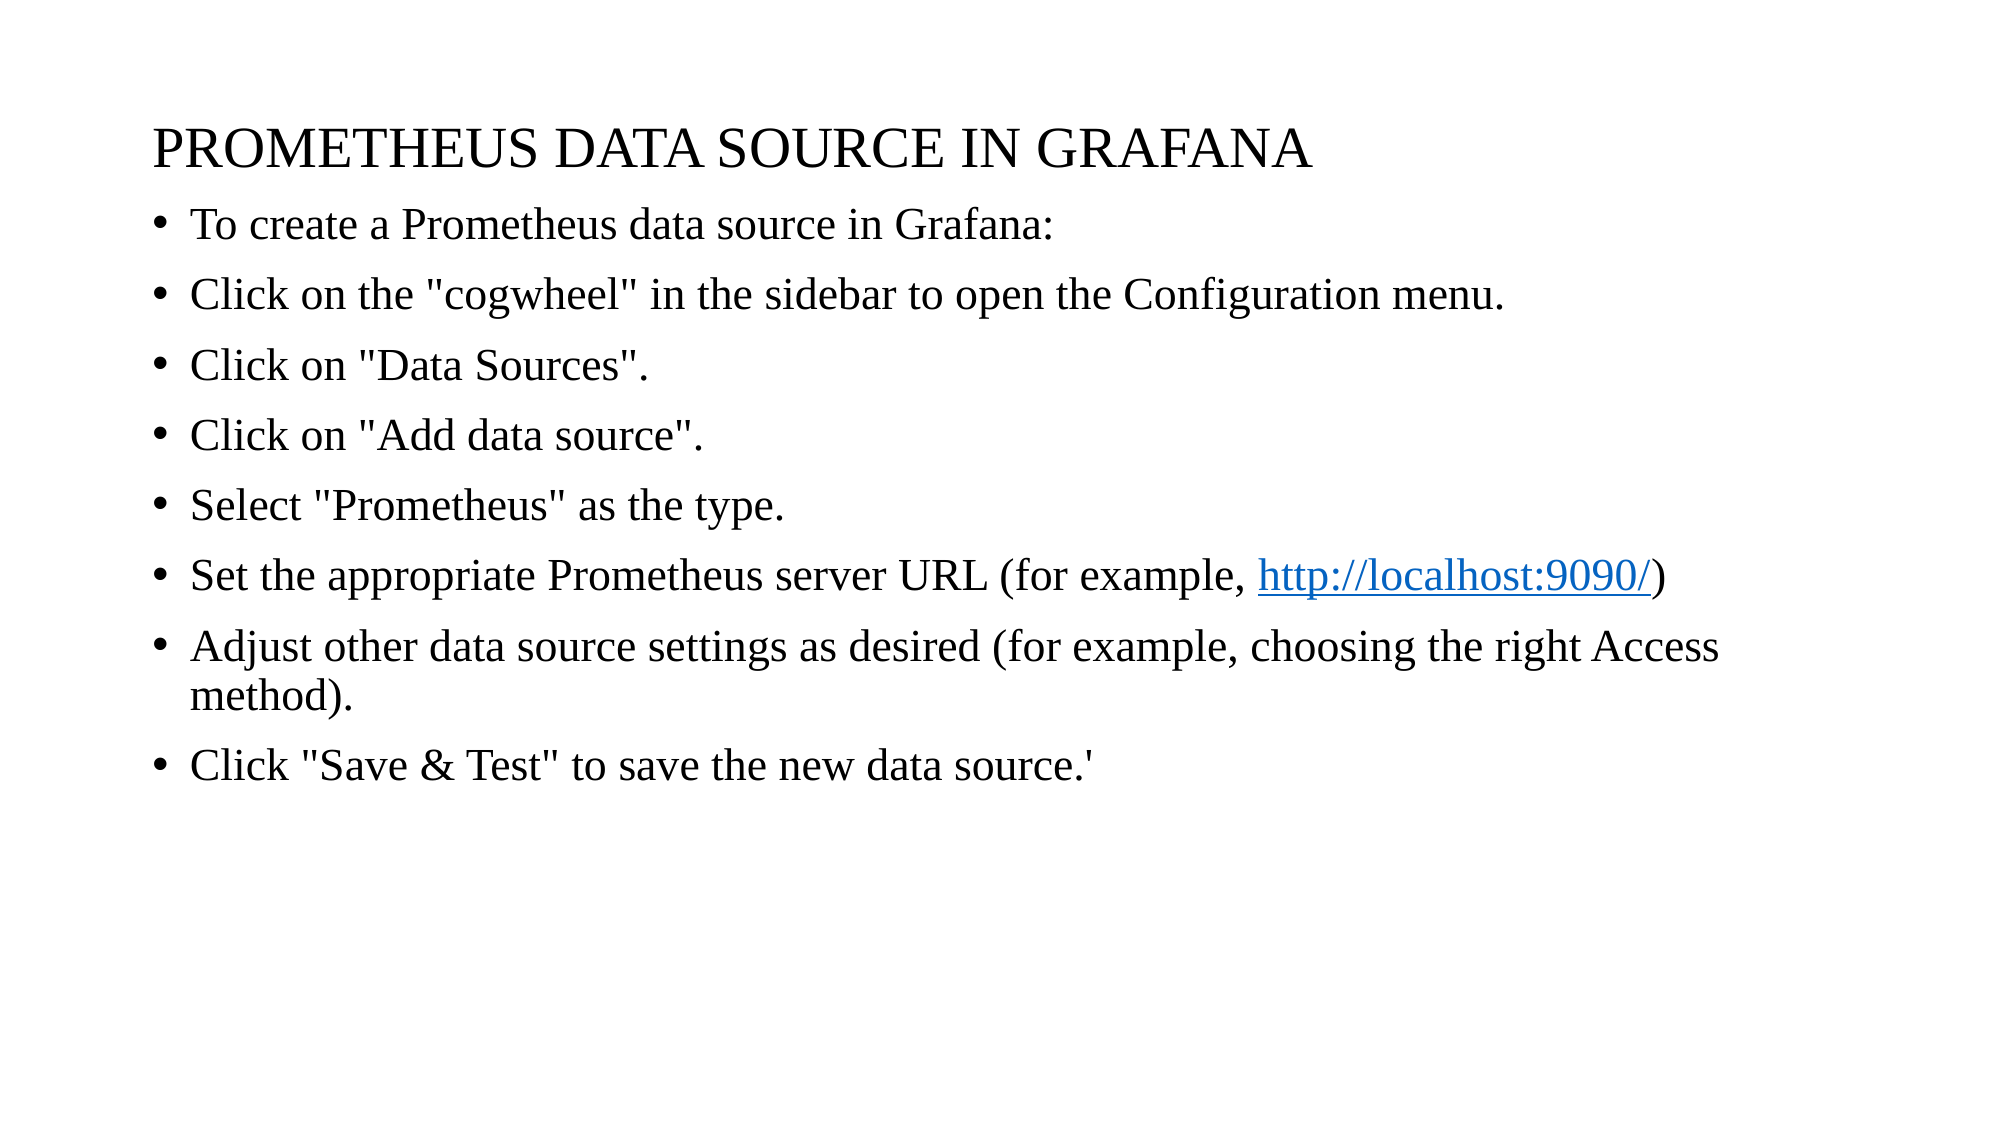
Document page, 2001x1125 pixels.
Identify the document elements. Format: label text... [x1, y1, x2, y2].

list PROMETHEUS DATA SOURCE IN GRAFANA To create a Prometheus data source in Grafana: Click on the "cogwheel" in the sidebar to open the Configuration menu. Click on "Data Sources". Click on "Add data source". Select "Prometheus" as the type. Set the appropriate Prometheus server URL (for example, http://localhost:9090/) Adjust other data source settings as desired (for example, choosing the right Access method). Click "Save & Test" to save the new data source.' [137, 66, 1863, 948]
